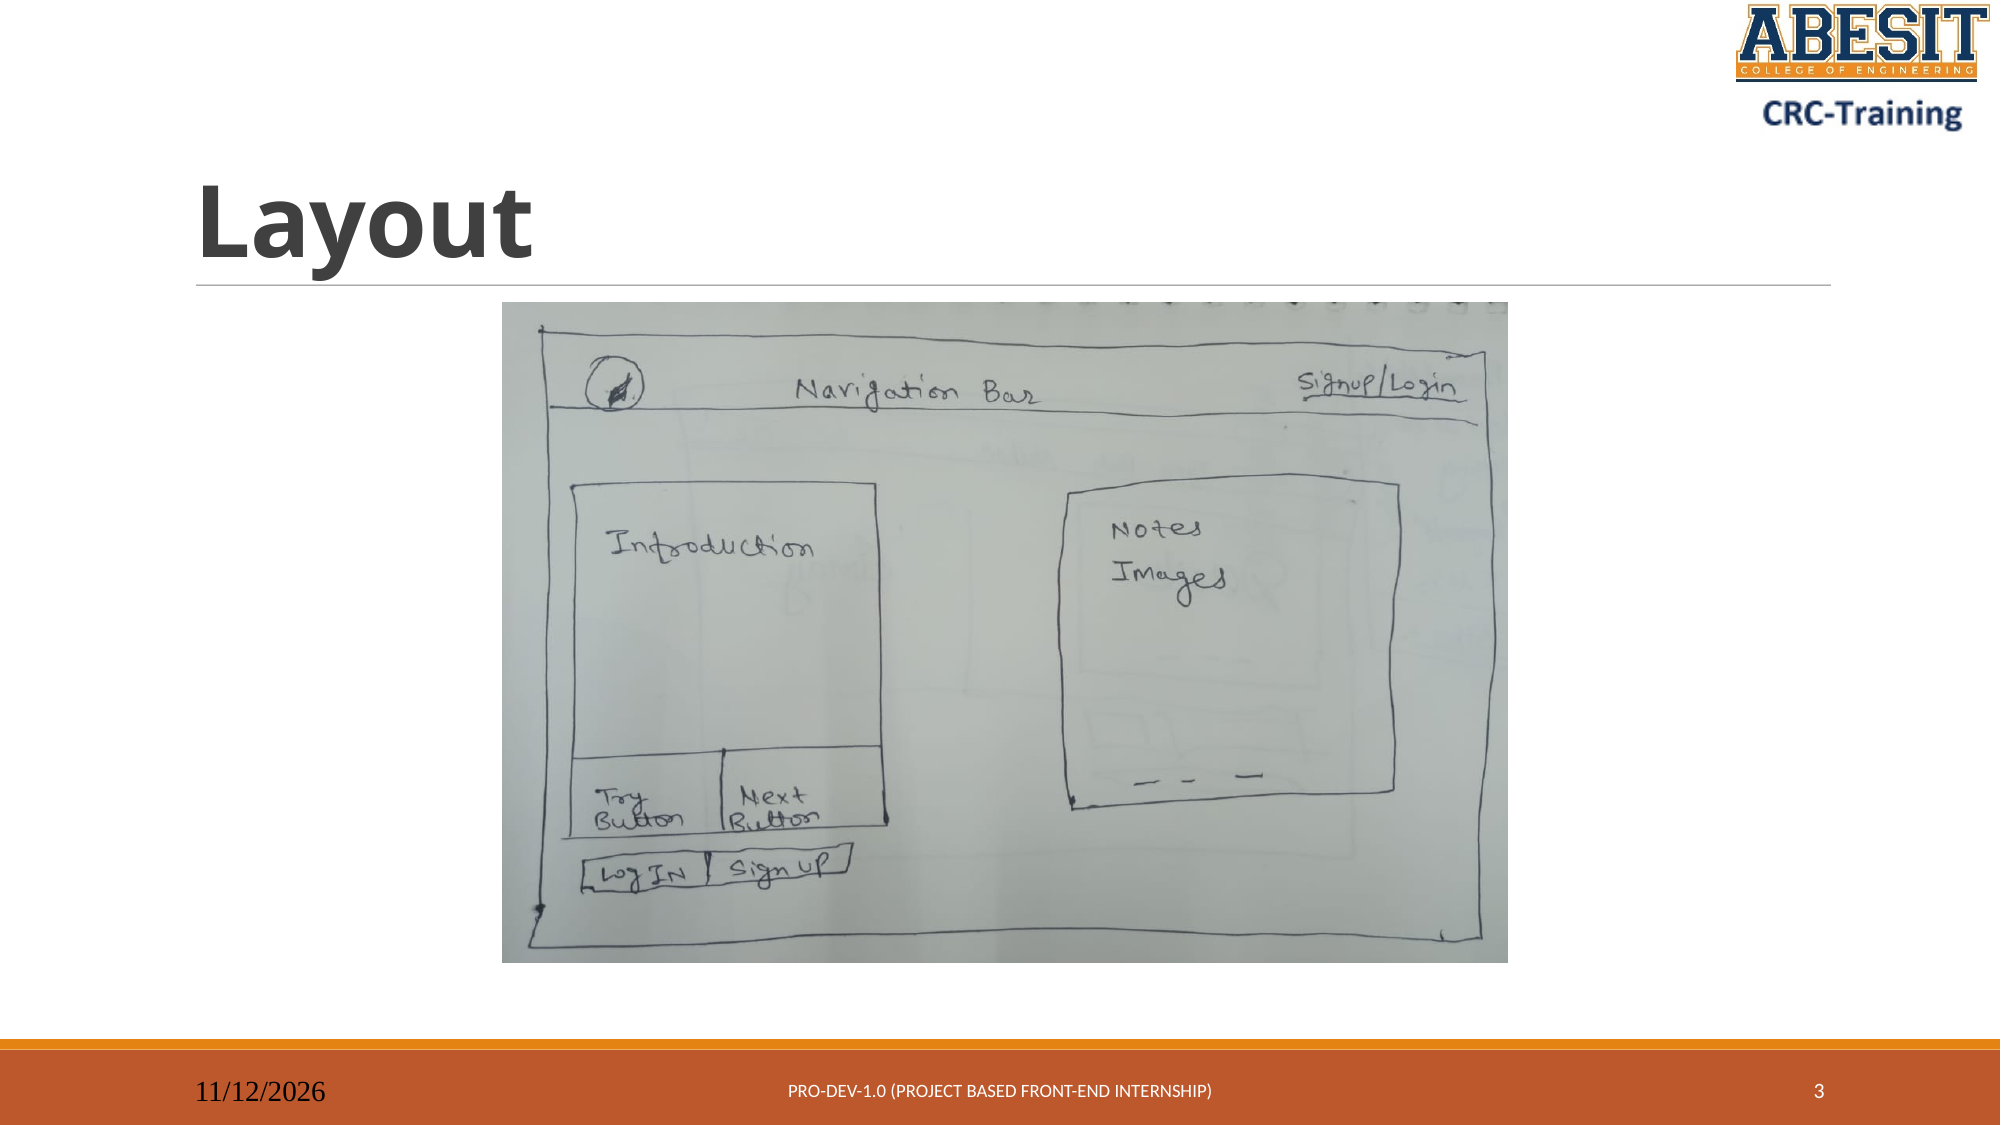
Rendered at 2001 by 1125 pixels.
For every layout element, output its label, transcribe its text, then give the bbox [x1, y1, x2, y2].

title Layout [180, 47, 1830, 285]
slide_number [180, 1059, 586, 1120]
picture [502, 302, 1508, 963]
footer Pro-Dev-1.0 (project based front-end internship) [604, 1059, 1396, 1120]
slide_number 3 [1624, 1059, 1840, 1120]
picture [1736, 0, 1990, 141]
